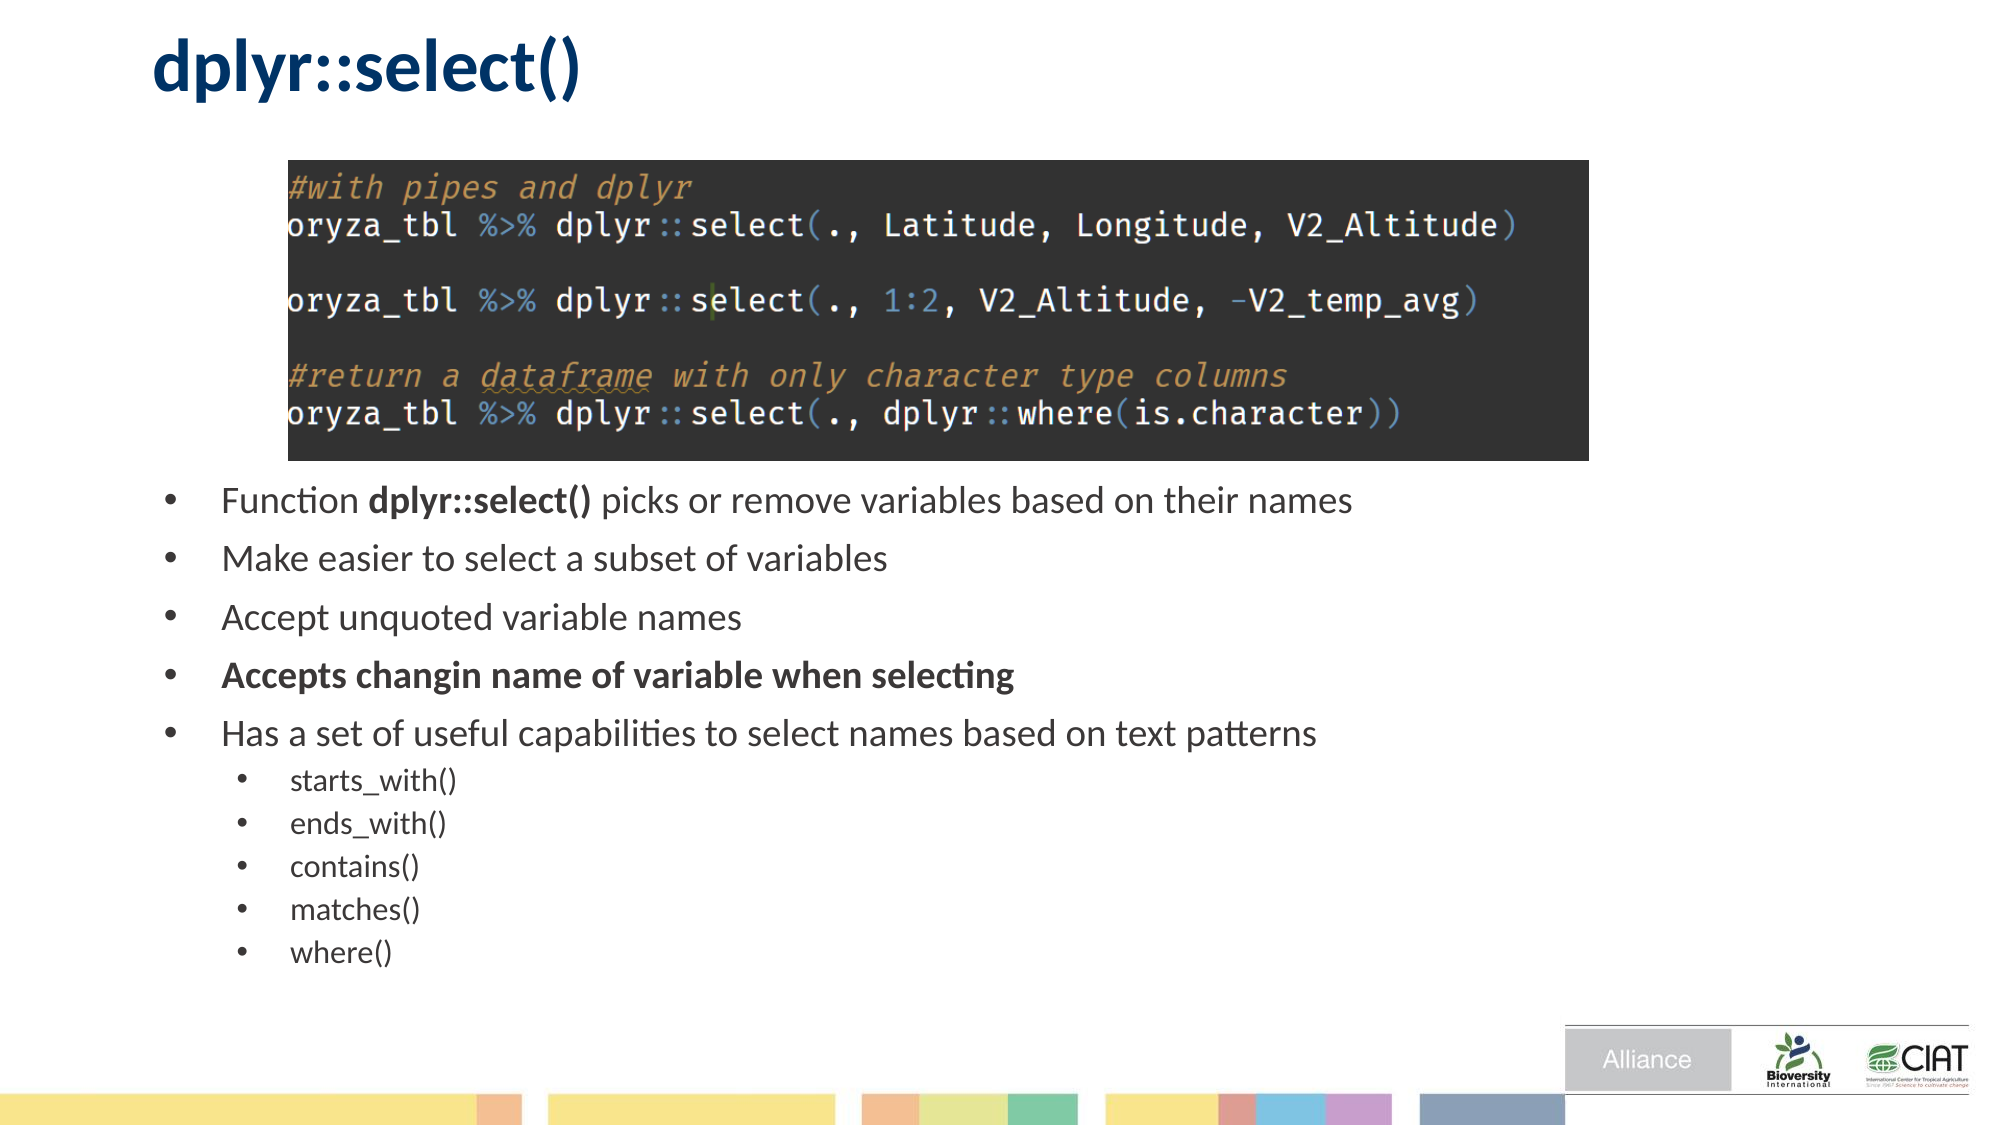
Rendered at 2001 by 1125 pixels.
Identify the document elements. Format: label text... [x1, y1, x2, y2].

picture [0, 0, 2000, 1125]
list Function dplyr::select() picks or remove variables based on their names Make easier to select a subset of variables Accept unquoted variable names Accepts changin name of variable when selecting Has a set of useful capabilities to select names based on text patterns starts_with() ends_with() contains() matches() where() [137, 472, 1863, 980]
title dplyr::select() [137, 19, 1863, 193]
